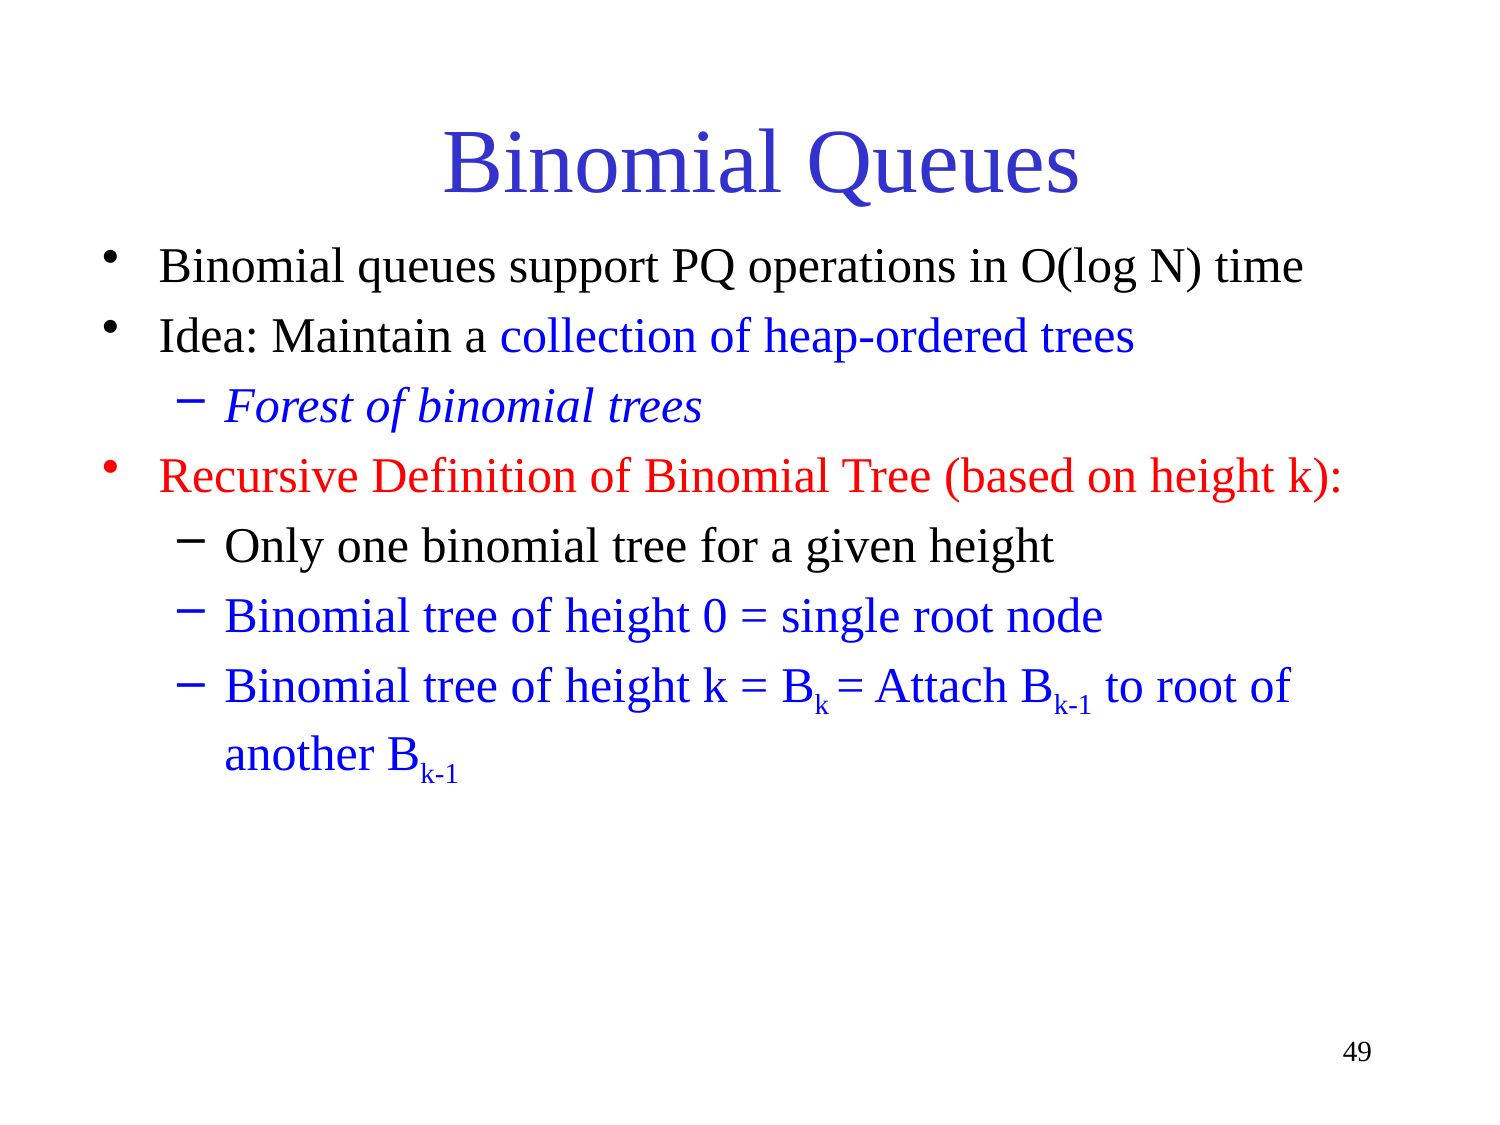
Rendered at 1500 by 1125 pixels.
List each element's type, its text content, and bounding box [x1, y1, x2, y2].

title Binomial Queues [125, 62, 1400, 250]
slide_number 49 [1074, 1050, 1388, 1100]
list Binomial queues support PQ operations in O(log N) time Idea: Maintain a collection of heap-ordered trees Forest of binomial trees Recursive Definition of Binomial Tree (based on height k): Only one binomial tree for a given height Binomial tree of height 0 = single root node Binomial tree of height k = Bk = Attach Bk-1 to root of another Bk-1 [87, 224, 1388, 1050]
